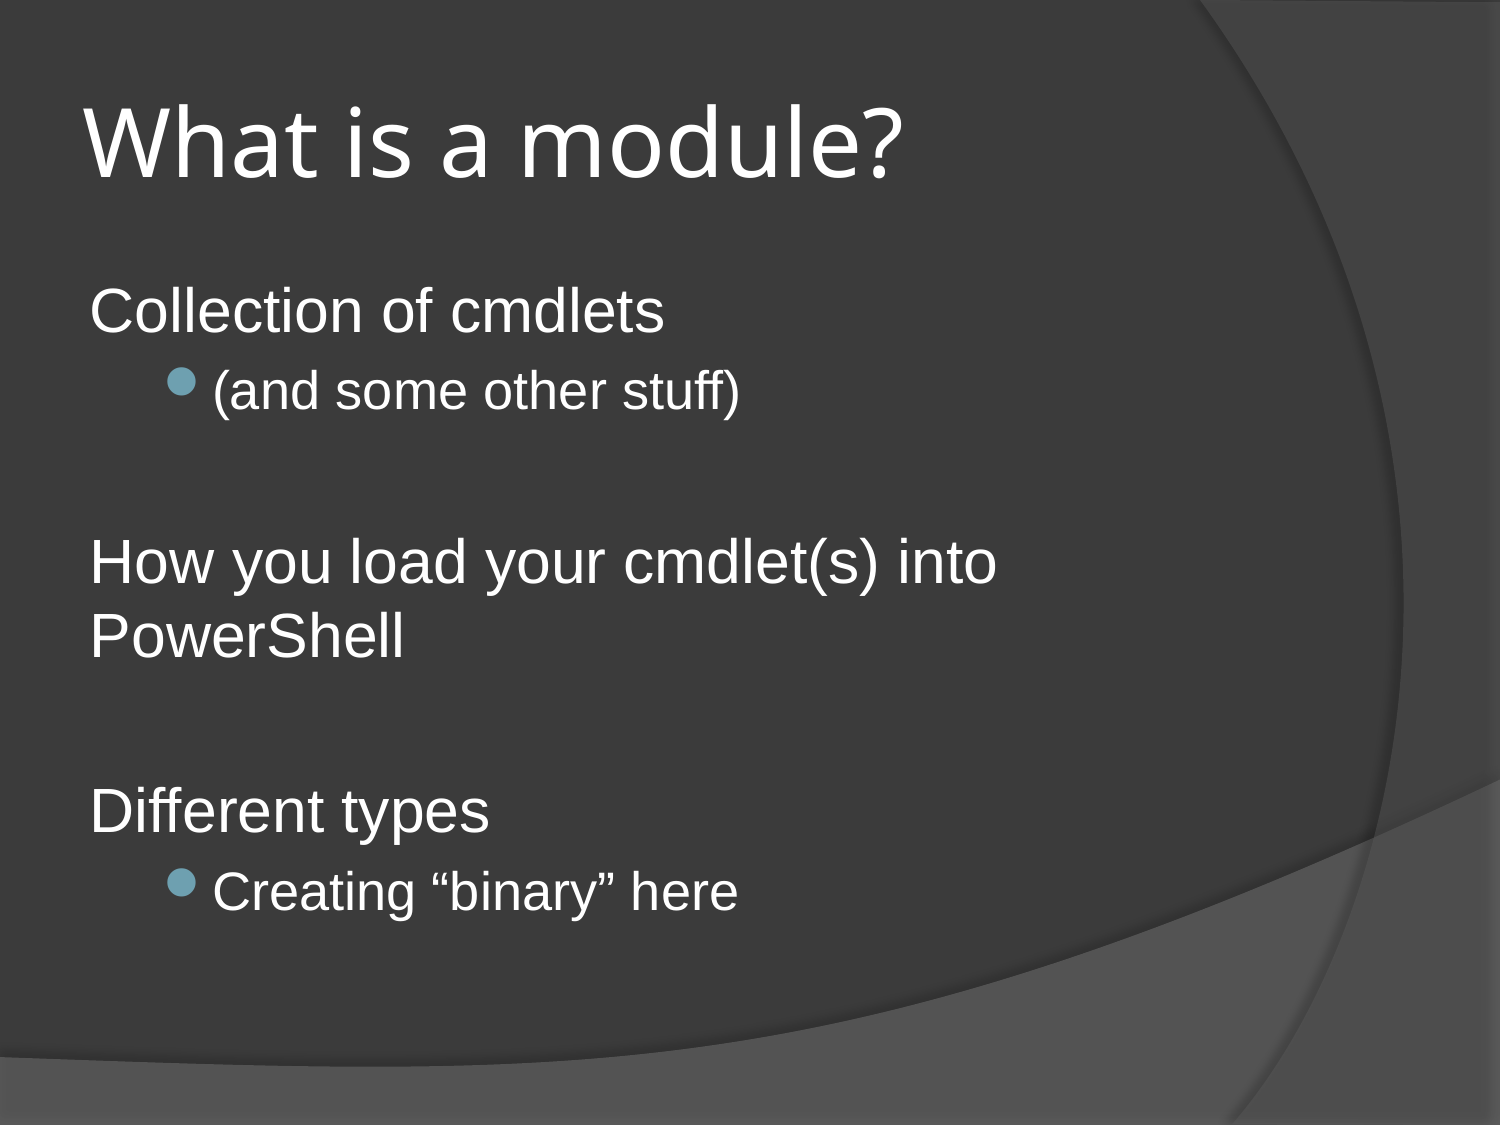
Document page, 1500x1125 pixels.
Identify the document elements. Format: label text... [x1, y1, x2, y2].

title What is a module? [75, 45, 1300, 233]
list Collection of cmdlets (and some other stuff) How you load your cmdlet(s) into PowerShell Different types Creating “binary” here [75, 262, 1300, 1005]
